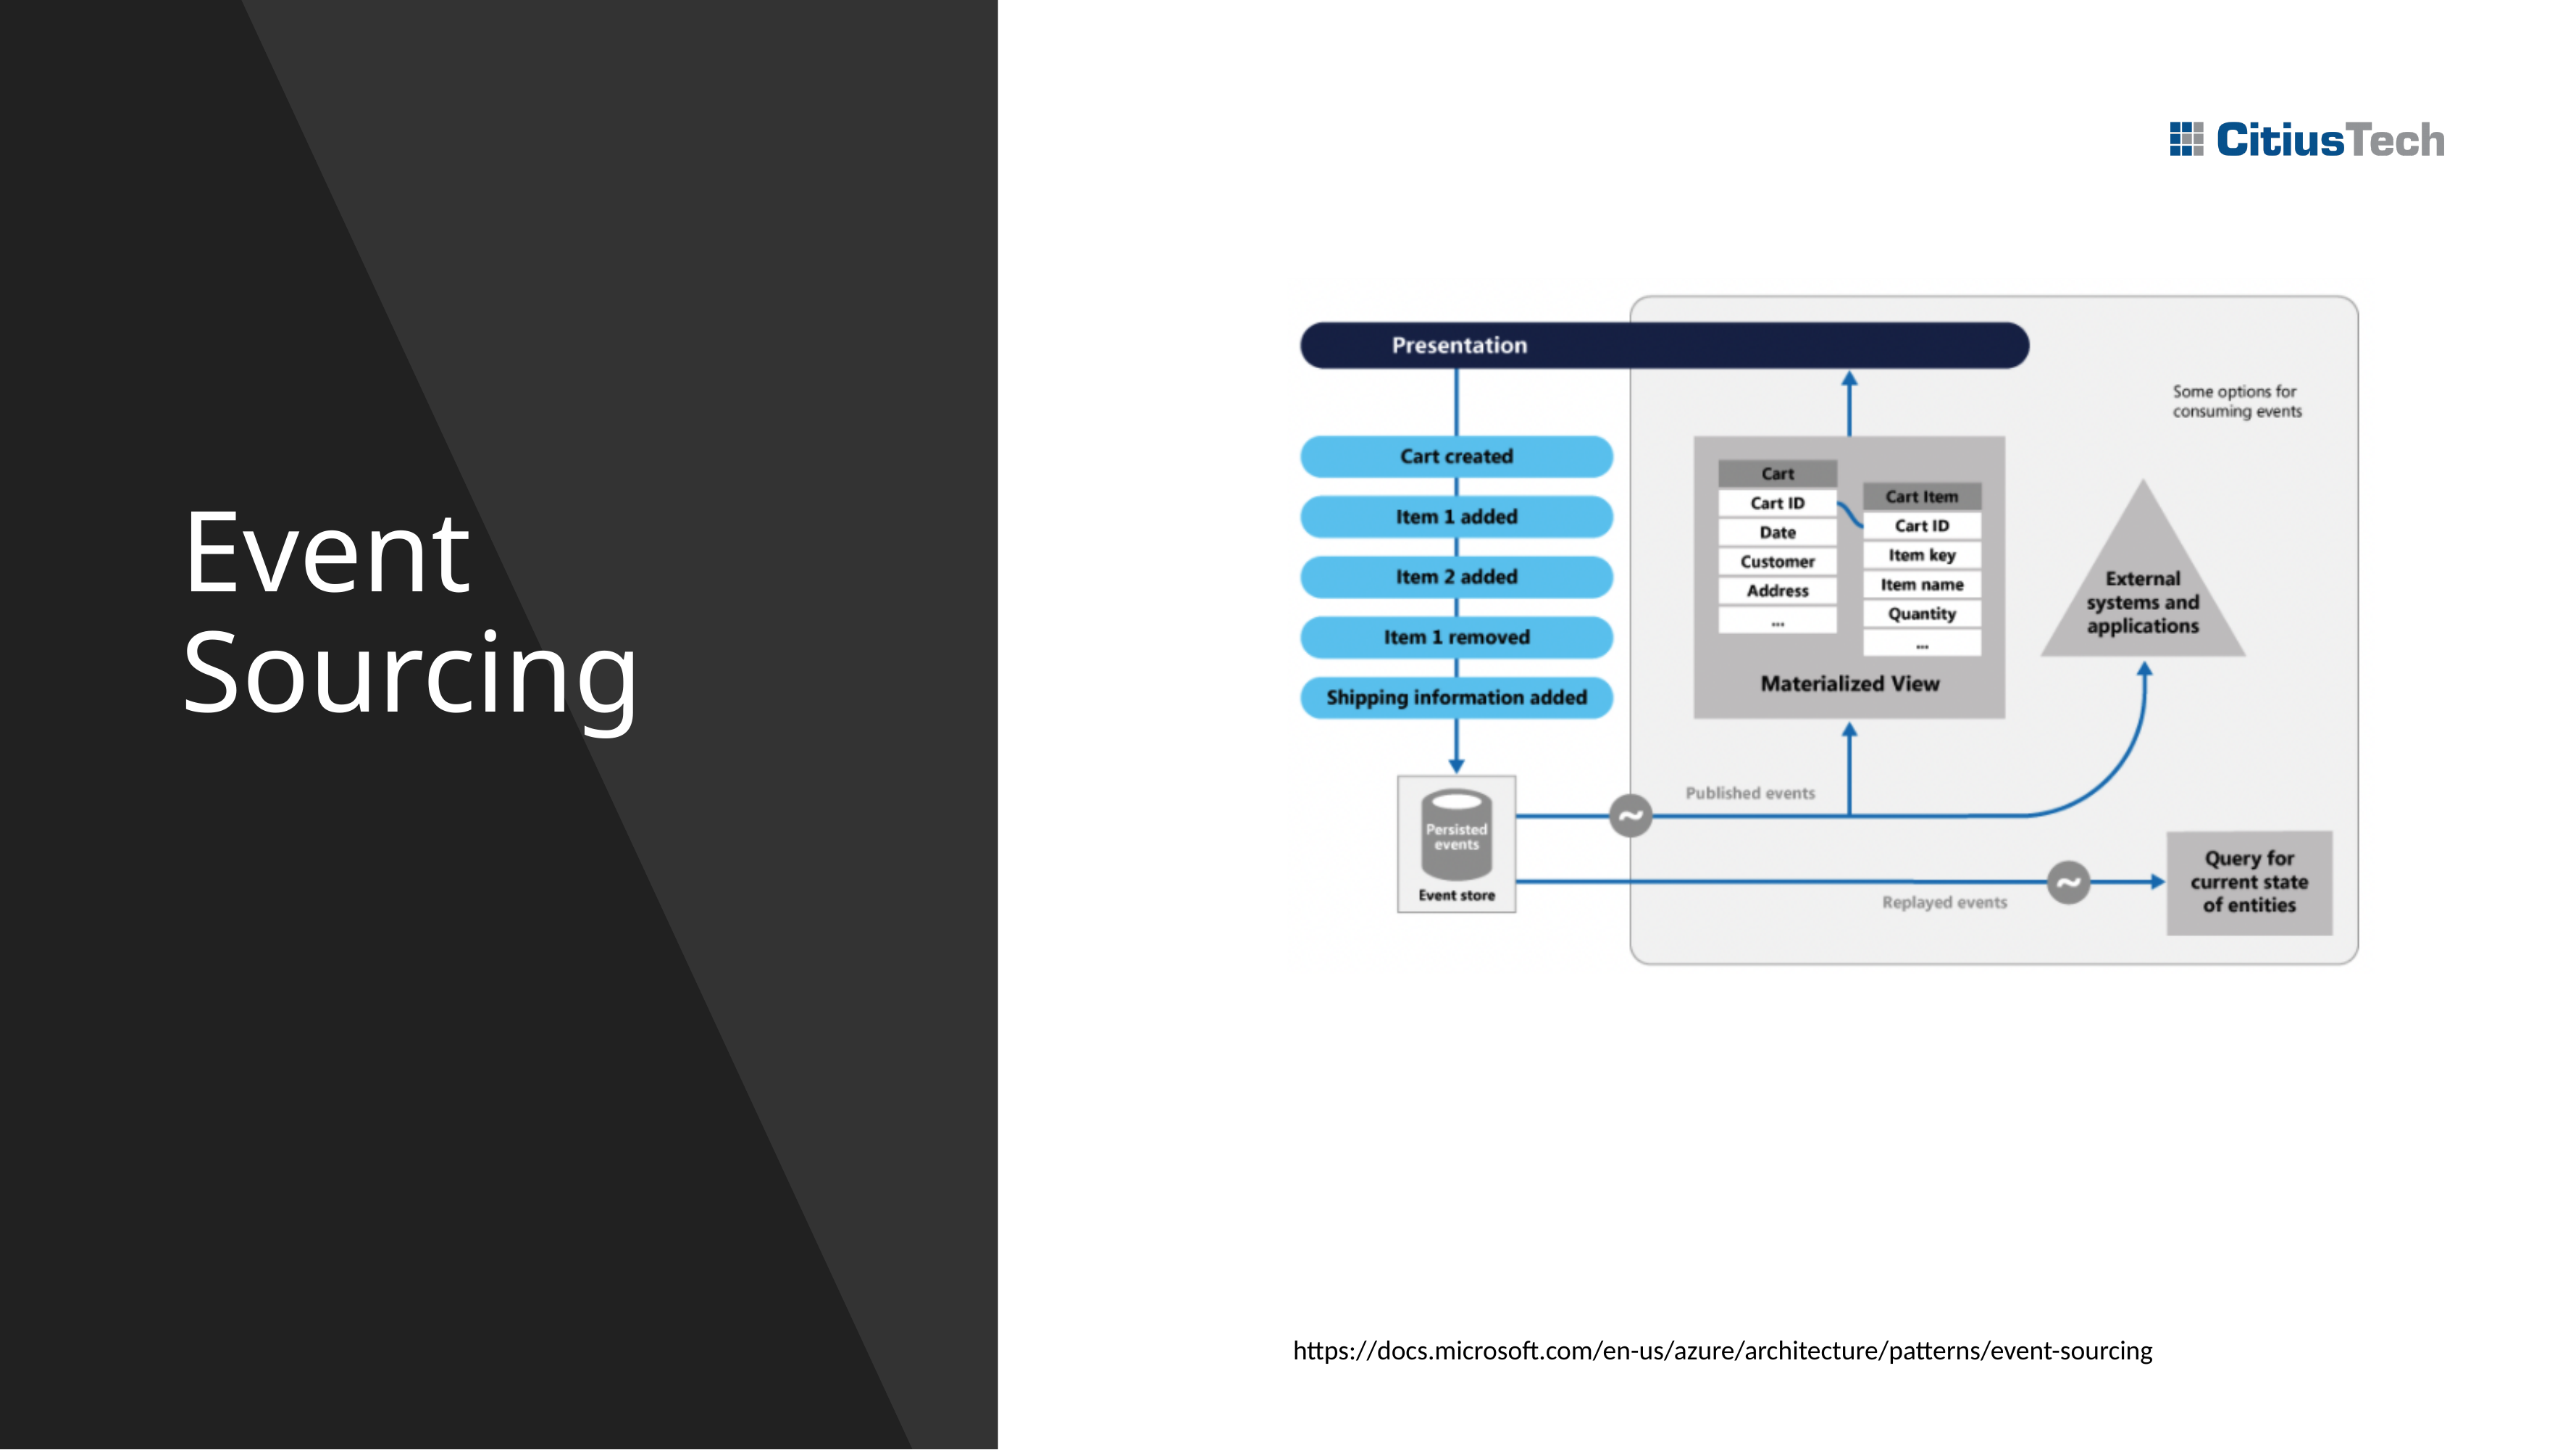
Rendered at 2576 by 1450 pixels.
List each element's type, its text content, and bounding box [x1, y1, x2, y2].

picture [2170, 122, 2444, 156]
text_box Event Sourcing [170, 237, 869, 742]
picture [1287, 278, 2375, 974]
text_box [243, 0, 999, 1449]
text_box https://docs.microsoft.com/en-us/azure/architecture/patterns/event-sourcing [1282, 1327, 2165, 1371]
text_box [0, 0, 913, 1449]
text_box [999, 0, 2576, 1449]
